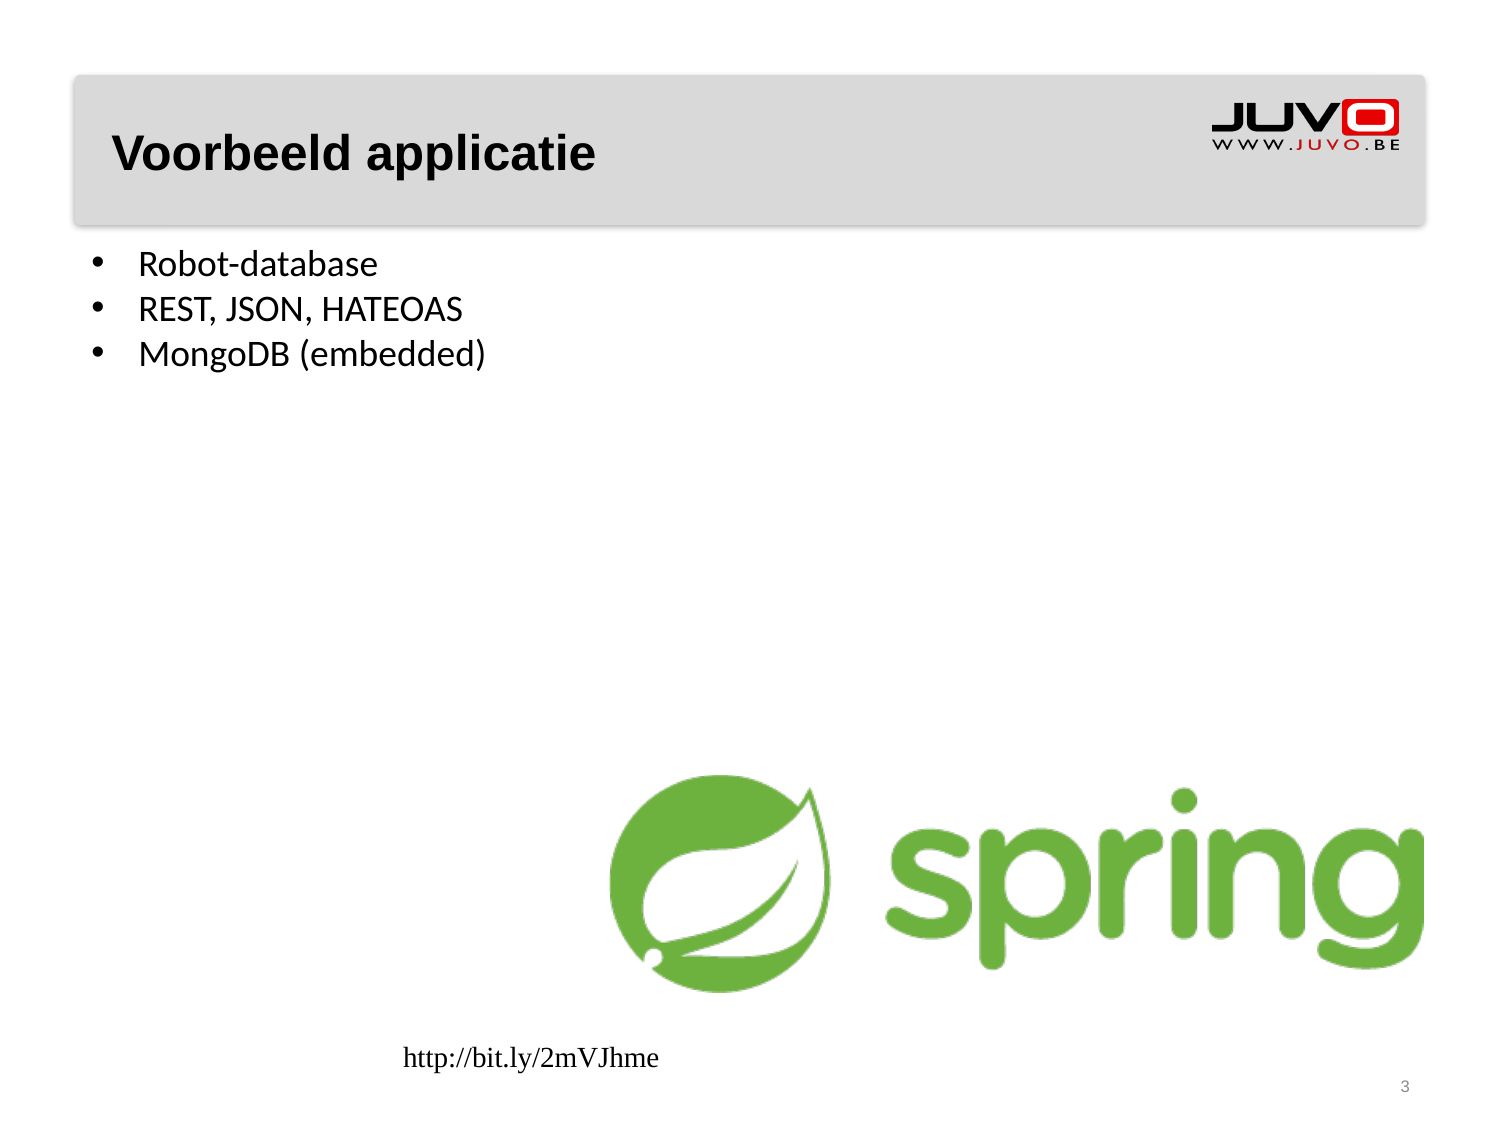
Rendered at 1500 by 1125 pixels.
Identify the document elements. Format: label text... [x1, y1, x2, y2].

title Voorbeeld applicatie [76, 75, 1424, 225]
text_box Robot-database REST, JSON, HATEOAS MongoDB (embedded) [76, 231, 1424, 382]
slide_number 3 [1074, 1072, 1425, 1100]
picture [608, 774, 1424, 993]
footer http://bit.ly/2mVJhme [75, 1040, 988, 1073]
